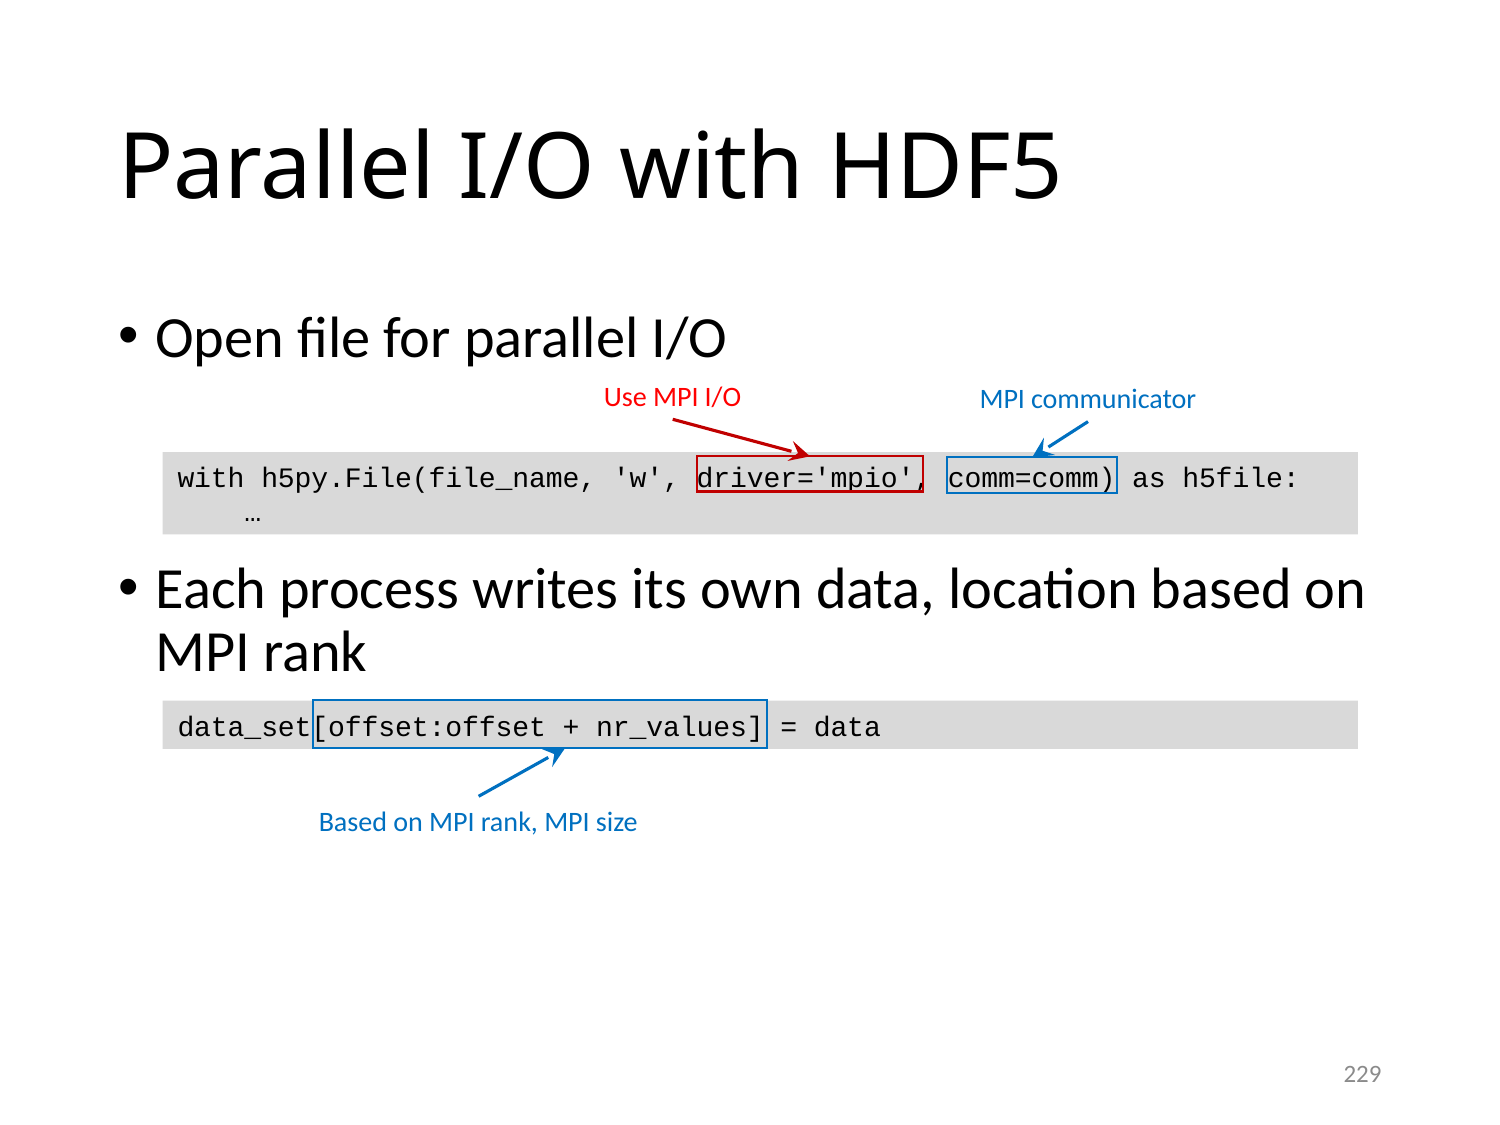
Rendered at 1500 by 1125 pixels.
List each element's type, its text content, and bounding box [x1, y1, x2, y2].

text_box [587, 370, 923, 492]
text_box data_set[offset:offset + nr_values] = data [162, 700, 301, 749]
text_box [301, 700, 768, 846]
title Parallel I/O with HDF5 [103, 59, 1397, 278]
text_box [946, 373, 1214, 493]
list Open file for parallel I/O Each process writes its own data, location based on MPI rank [103, 299, 1397, 1014]
slide_number 229 [1059, 1042, 1397, 1103]
text_box with h5py.File(file_name, 'w', driver='mpio', comm=comm) as h5file: … [162, 452, 1358, 535]
text_box data_set[offset:offset + nr_values] = data [768, 700, 1358, 749]
